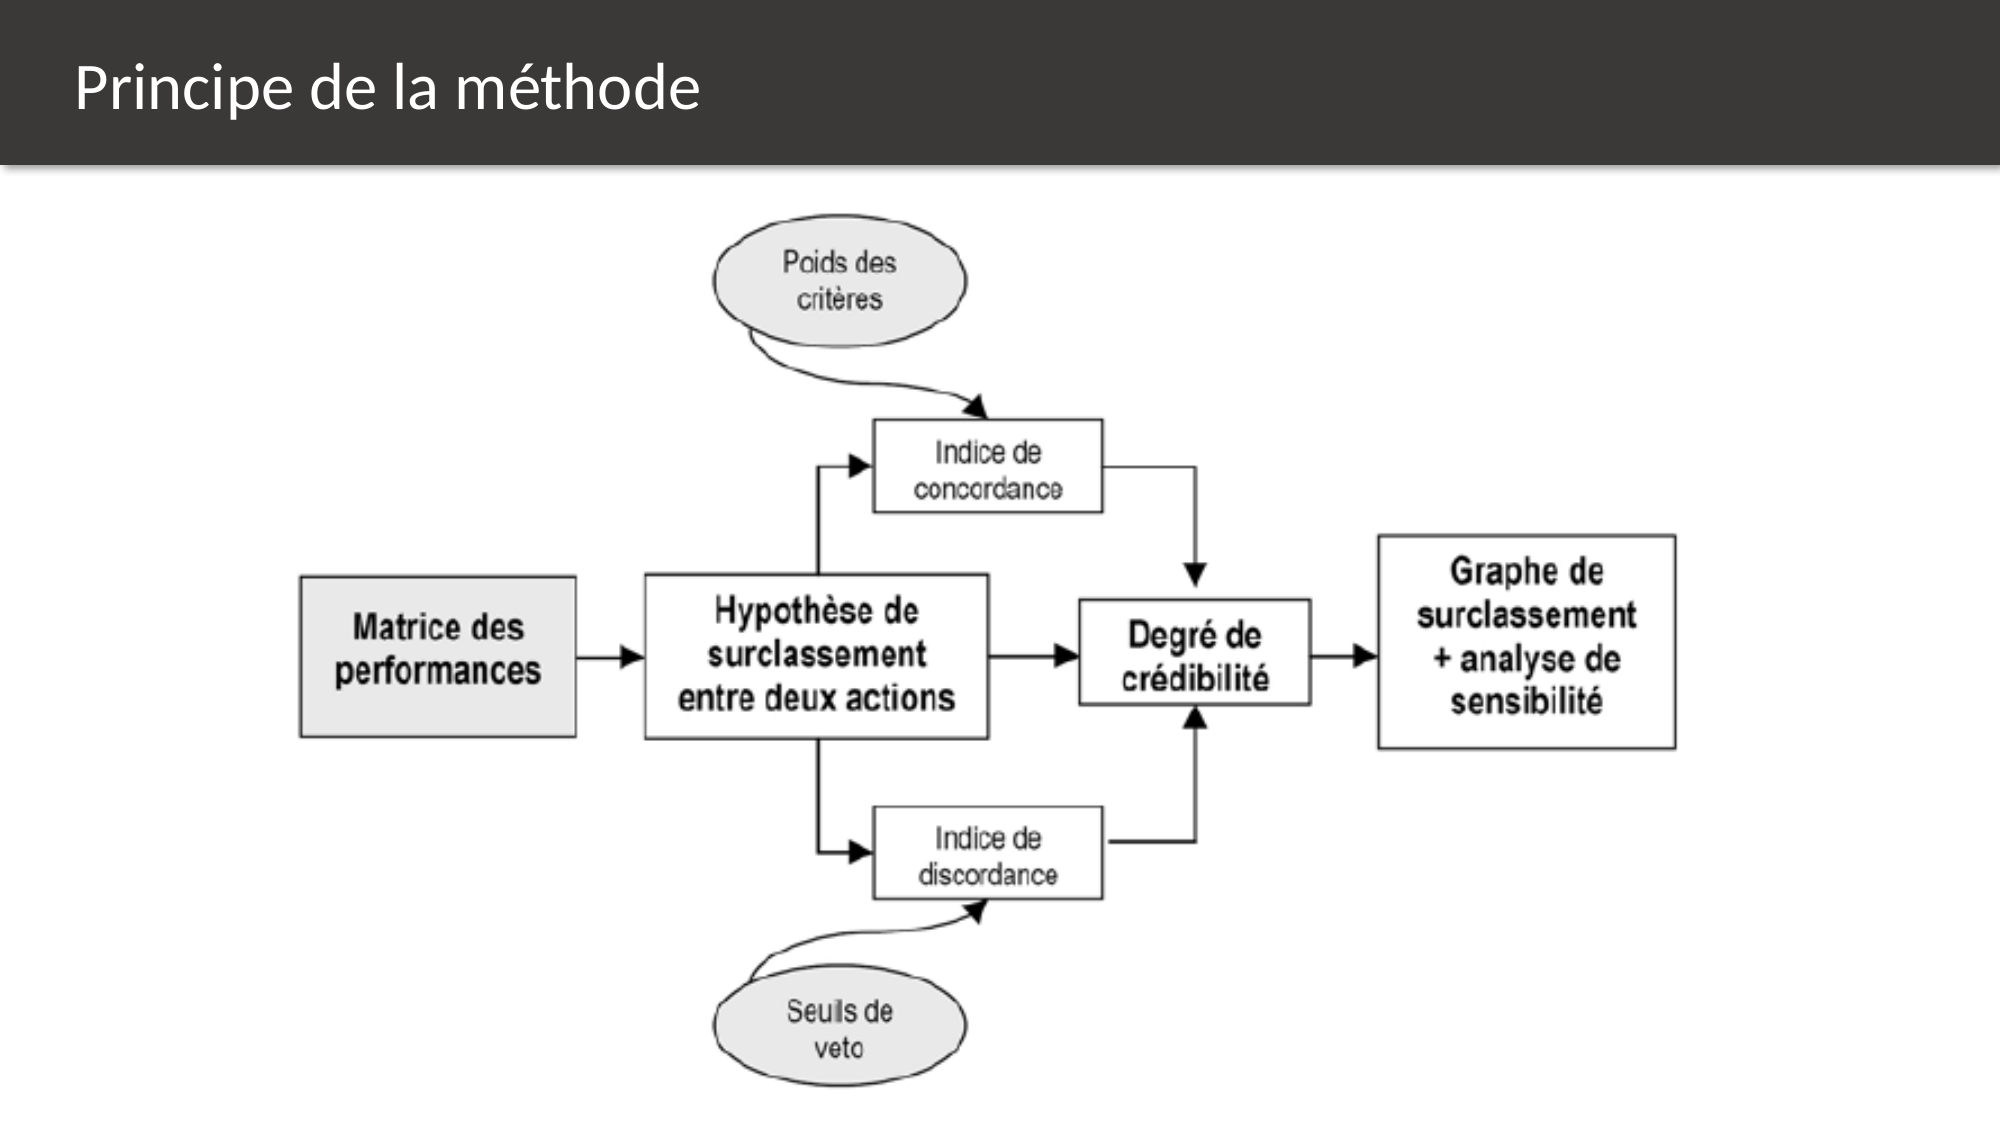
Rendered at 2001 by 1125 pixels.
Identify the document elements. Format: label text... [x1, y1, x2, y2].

picture [202, 183, 1747, 1119]
text_box Principe de la méthode [0, 0, 2000, 166]
